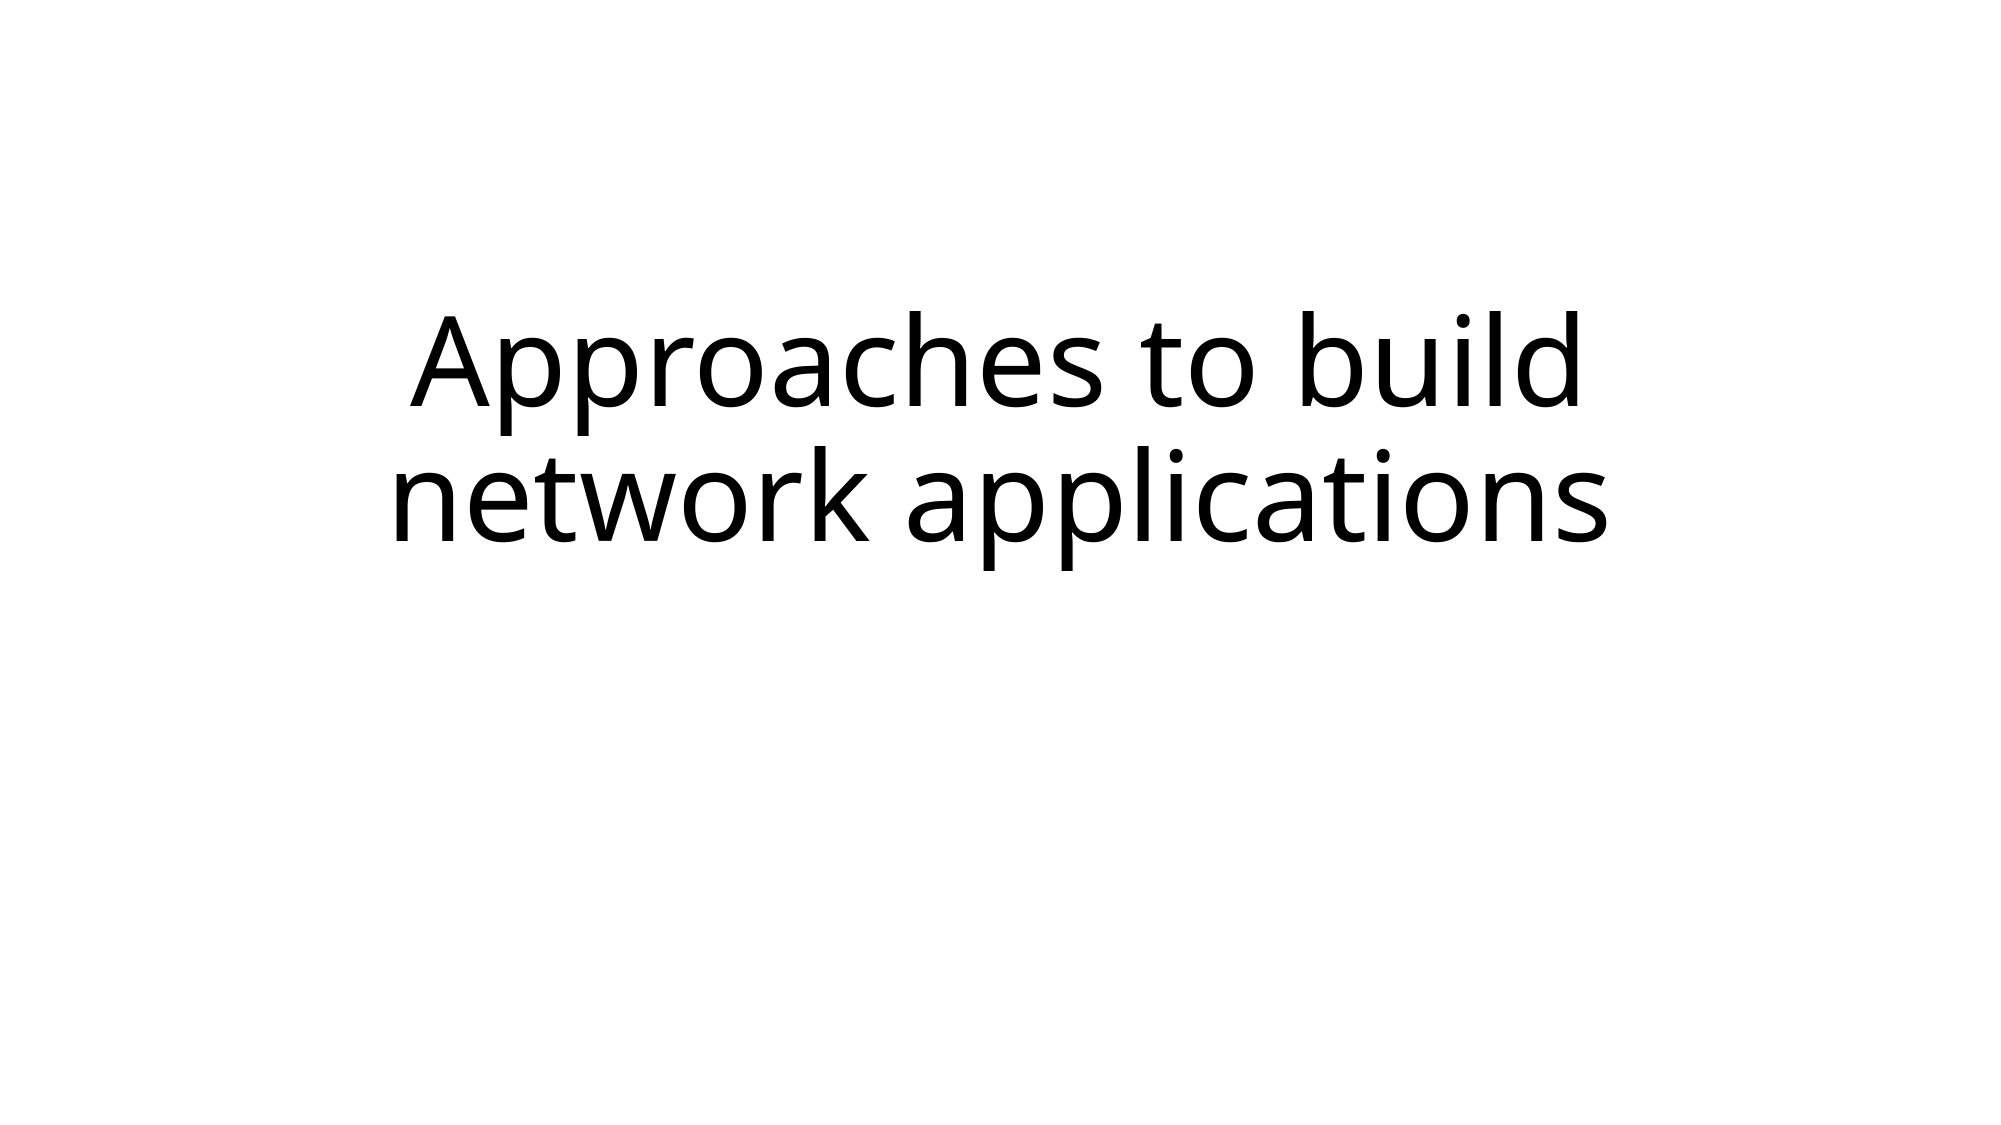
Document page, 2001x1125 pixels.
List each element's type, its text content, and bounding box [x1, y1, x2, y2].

title Approaches to build network applications [249, 184, 1750, 576]
